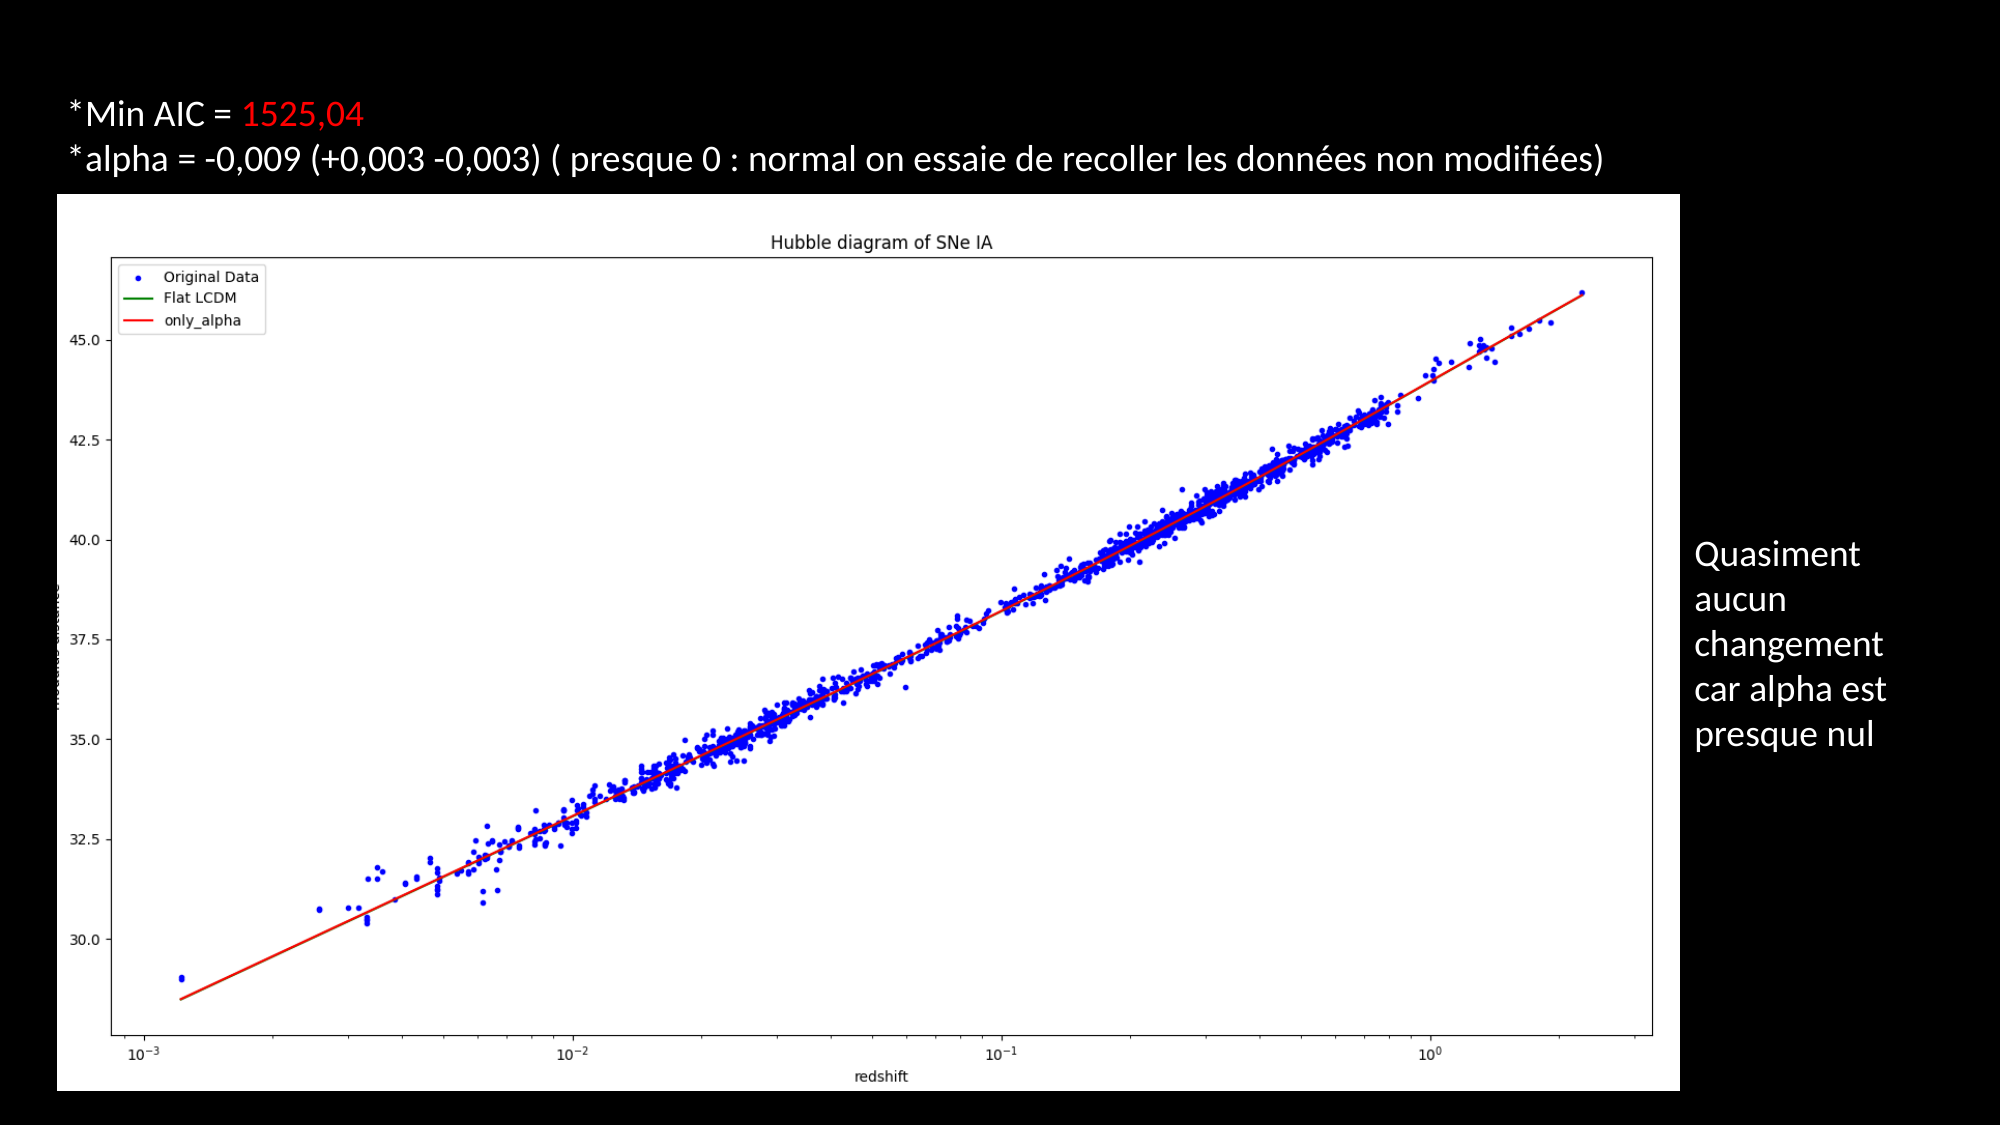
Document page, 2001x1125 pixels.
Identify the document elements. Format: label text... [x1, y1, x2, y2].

text_box Quasiment aucun changement car alpha est presque nul [1680, 521, 1949, 762]
text_box *Min AIC = 1525,04 *alpha = -0,009 (+0,003 -0,003) ( presque 0 : normal on essaie de recoller les données non modifiées) [51, 81, 1949, 457]
picture [57, 194, 1680, 1091]
